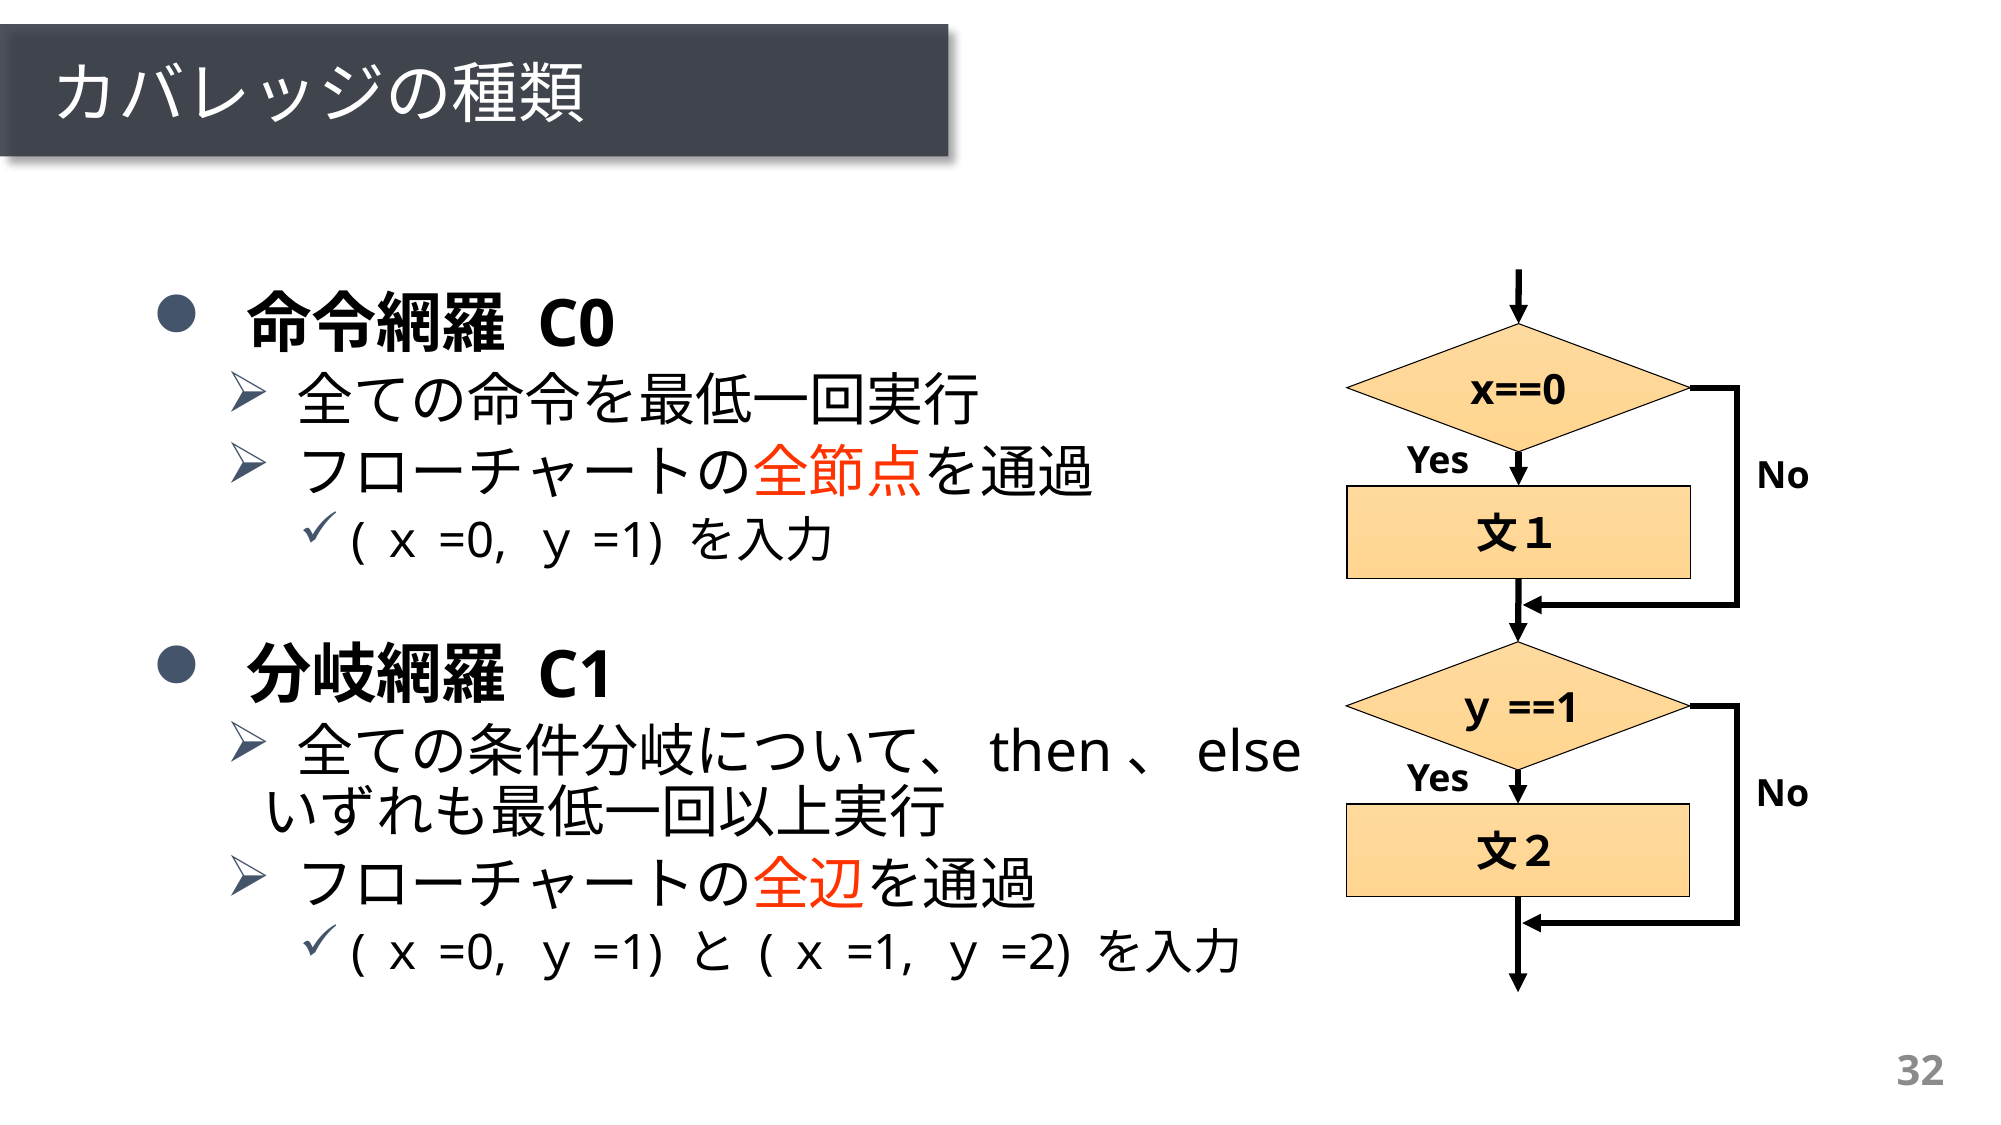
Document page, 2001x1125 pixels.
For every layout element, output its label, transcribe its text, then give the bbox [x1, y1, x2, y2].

text_box 文１ [1346, 485, 1690, 579]
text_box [1690, 387, 1737, 604]
text_box ｙ==1 [1344, 641, 1689, 770]
text_box x==0 [1345, 323, 1690, 452]
text_box Yes [1392, 428, 1501, 489]
text_box Yes [1392, 746, 1501, 803]
title カバレッジの種類 [36, 36, 957, 156]
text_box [1689, 705, 1737, 922]
text_box No [1741, 443, 1851, 504]
text_box No [1740, 761, 1850, 822]
text_box 文２ [1346, 803, 1689, 897]
list 命令網羅 C0 全ての命令を最低一回実行 フローチャートの全節点を通過 (ｘ=0, ｙ=1) を入力 分岐網羅 C1 全ての条件分岐について、then、else いずれも最低一回以上実行 フローチャートの全辺を通過 (ｘ=0, ｙ=1) と (ｘ=1, ｙ=2) を入力 [137, 282, 1334, 1035]
